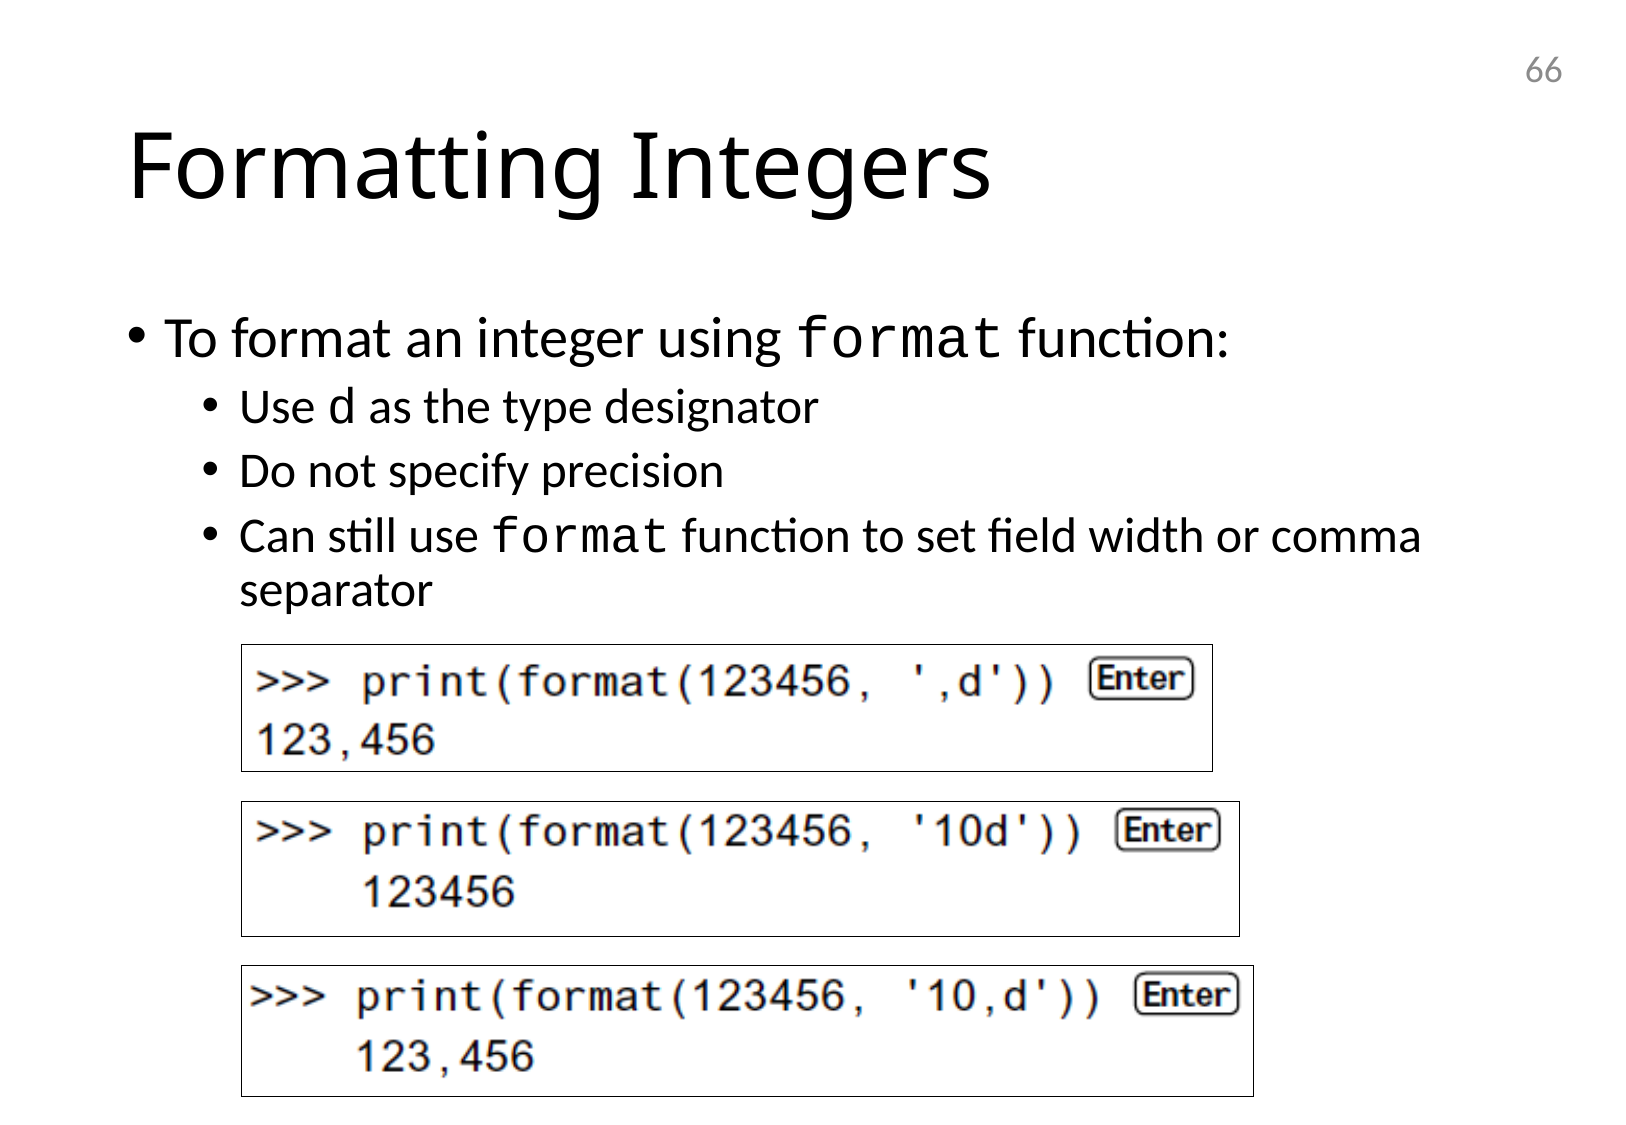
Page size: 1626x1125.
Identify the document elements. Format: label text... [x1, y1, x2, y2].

picture [241, 644, 1213, 772]
list To format an integer using format function: Use d as the type designator Do not specify precision Can still use format function to set field width or comma separator [111, 299, 1514, 1014]
picture [241, 965, 1254, 1097]
title Formatting Integers [111, 59, 1514, 278]
slide_number 66 [1212, 37, 1578, 98]
picture [241, 800, 1240, 937]
